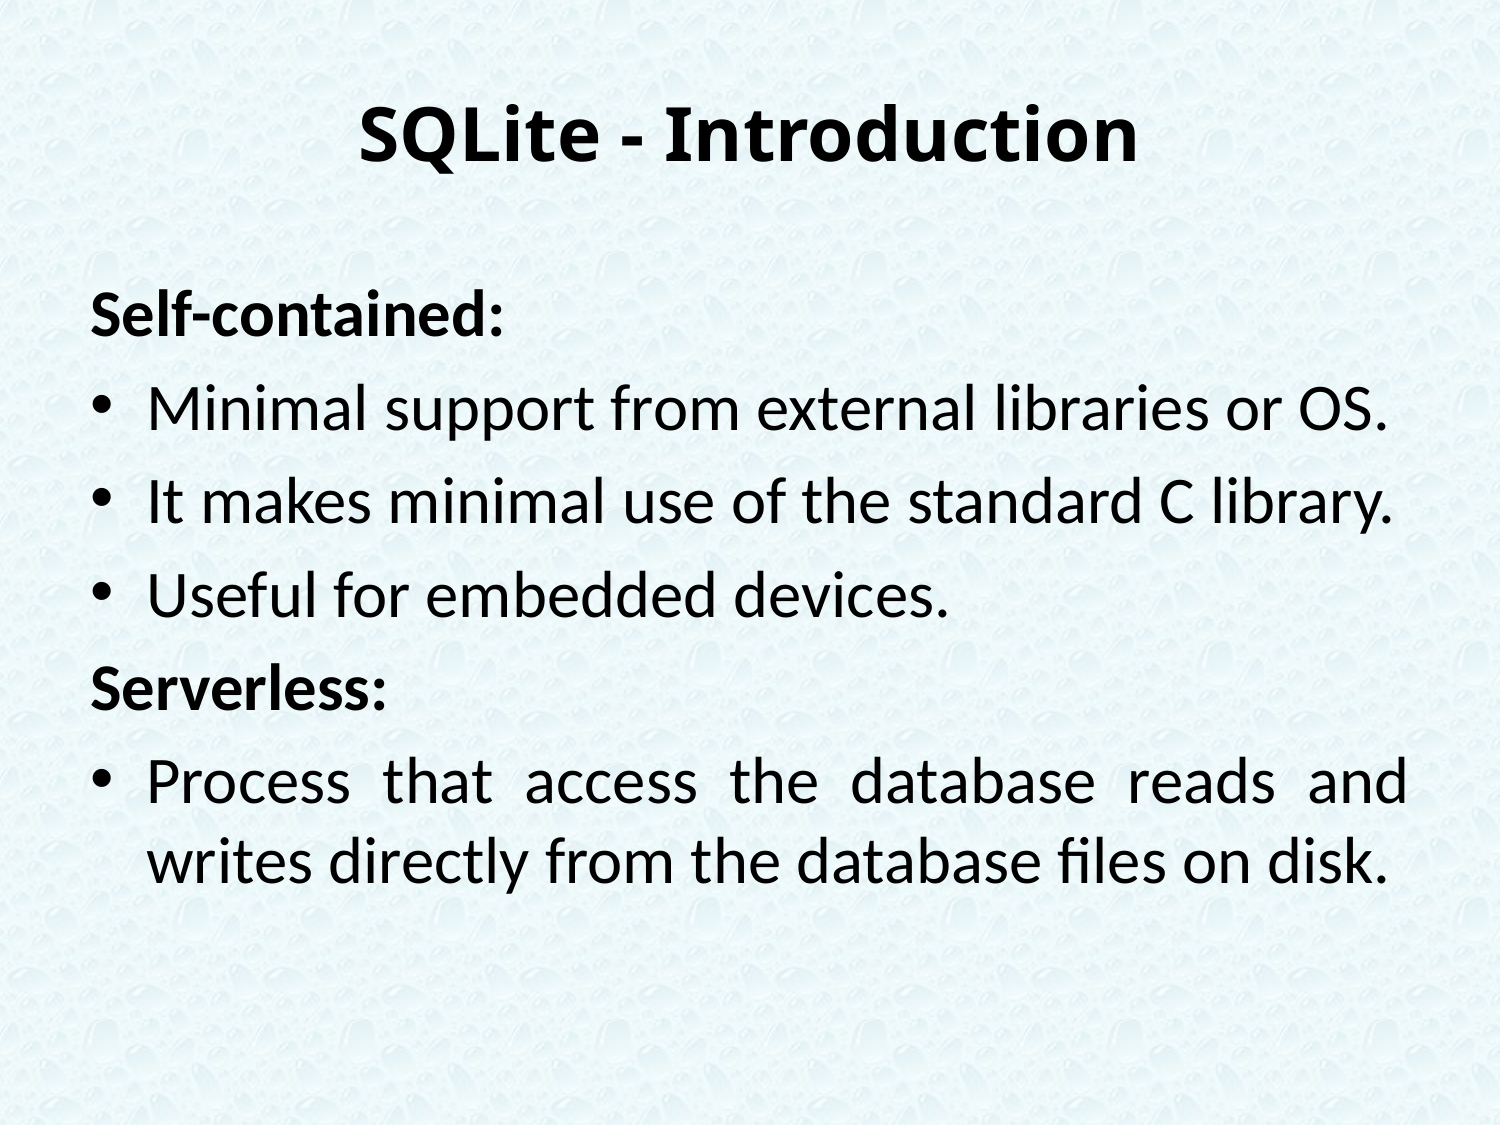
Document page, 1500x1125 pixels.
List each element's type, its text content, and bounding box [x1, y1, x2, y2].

list Self-contained: Minimal support from external libraries or OS. It makes minimal use of the standard C library. Useful for embedded devices. Serverless: Process that access the database reads and writes directly from the database files on disk. [75, 262, 1425, 1005]
text_box SQLite - Introduction [112, 75, 1388, 188]
